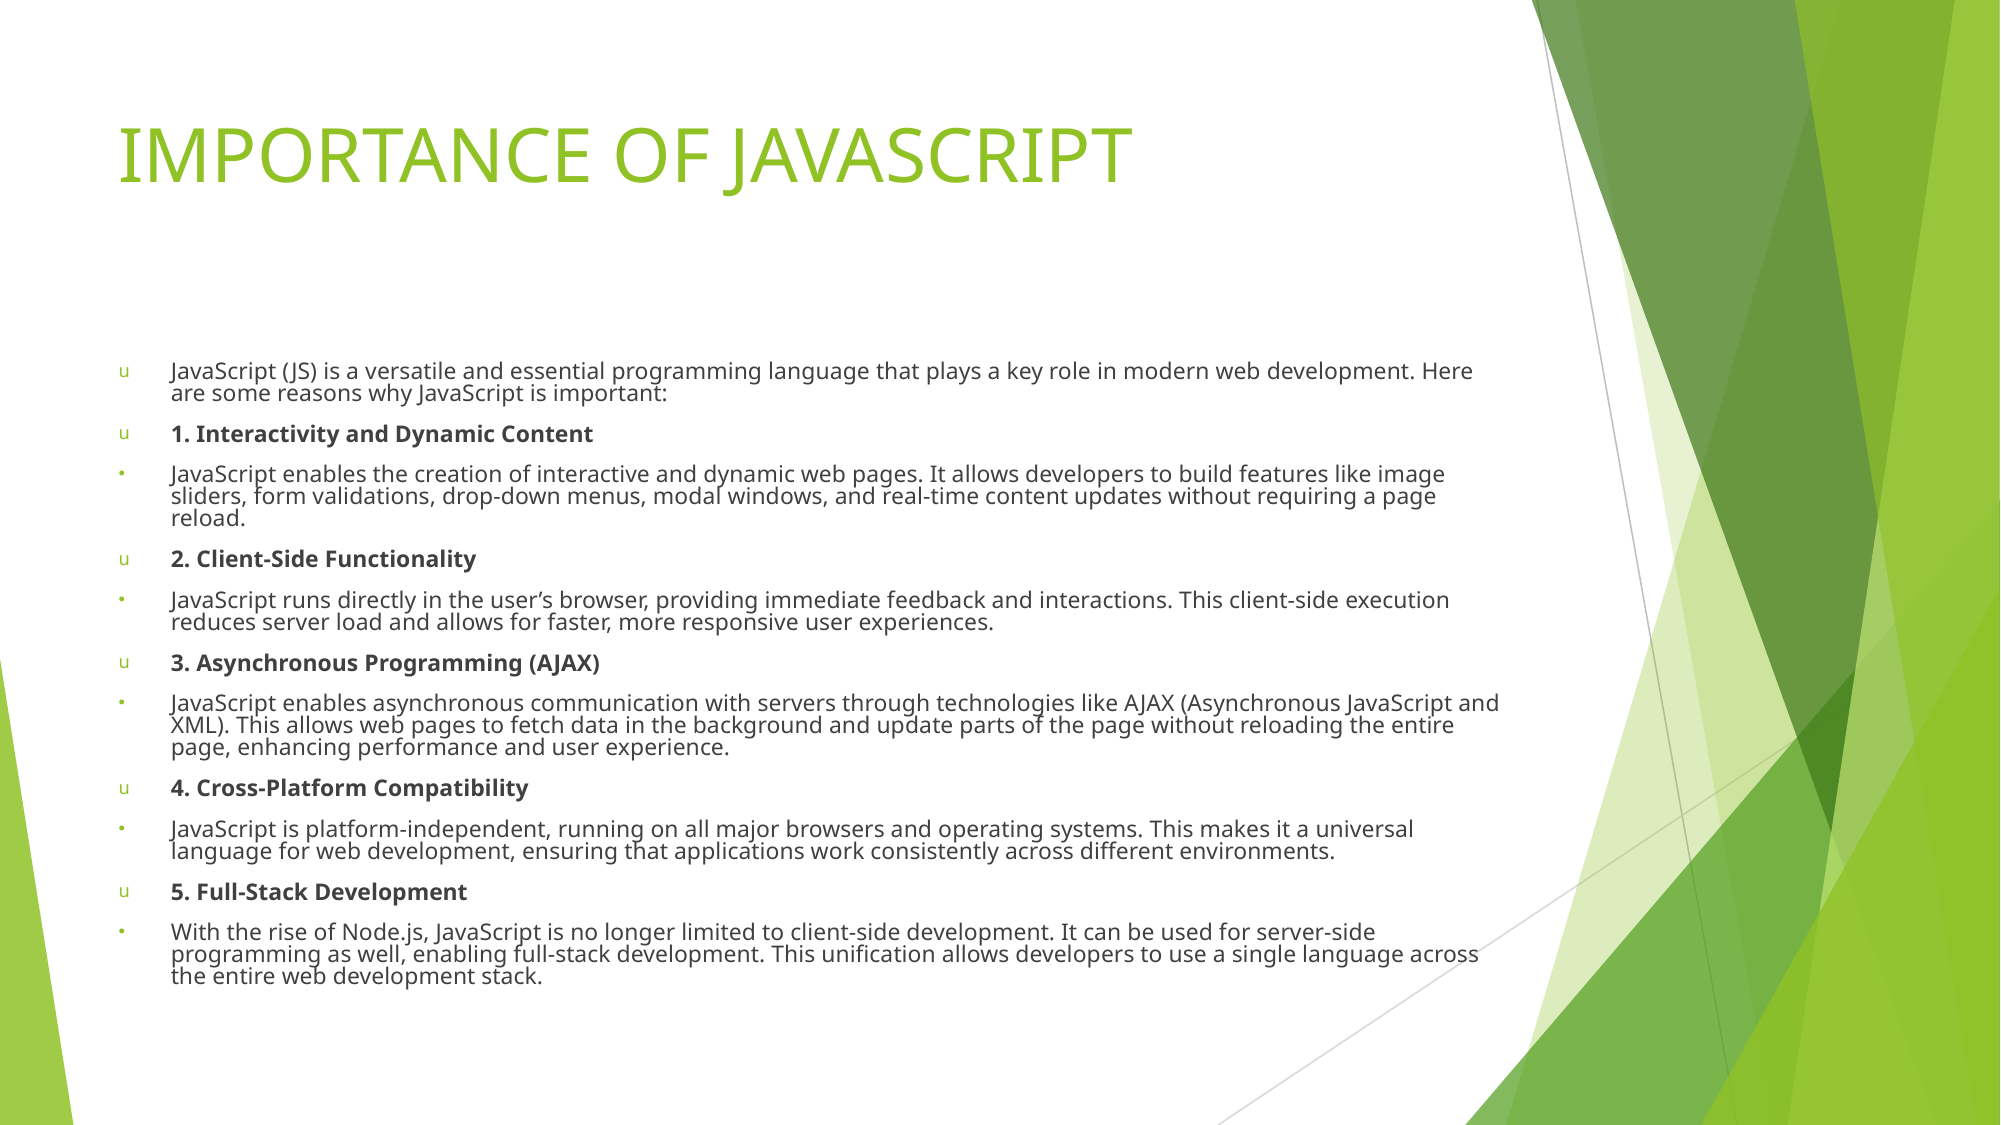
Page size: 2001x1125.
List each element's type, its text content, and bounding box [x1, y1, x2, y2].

title IMPORTANCE OF JAVASCRIPT [110, 99, 1522, 318]
list JavaScript (JS) is a versatile and essential programming language that plays a key role in modern web development. Here are some reasons why JavaScript is important: 1. Interactivity and Dynamic Content JavaScript enables the creation of interactive and dynamic web pages. It allows developers to build features like image sliders, form validations, drop-down menus, modal windows, and real-time content updates without requiring a page reload. 2. Client-Side Functionality JavaScript runs directly in the user’s browser, providing immediate feedback and interactions. This client-side execution reduces server load and allows for faster, more responsive user experiences. 3. Asynchronous Programming (AJAX) JavaScript enables asynchronous communication with servers through technologies like AJAX (Asynchronous JavaScript and XML). This allows web pages to fetch data in the background and update parts of the page without reloading the entire page, enhancing performance and user experience. 4. Cross-Platform Compatibility JavaScript is platform-independent, running on all major browsers and operating systems. This makes it a universal language for web development, ensuring that applications work consistently across different environments. 5. Full-Stack Development With the rise of Node.js, JavaScript is no longer limited to client-side development. It can be used for server-side programming as well, enabling full-stack development. This unification allows developers to use a single language across the entire web development stack. [110, 353, 1522, 992]
